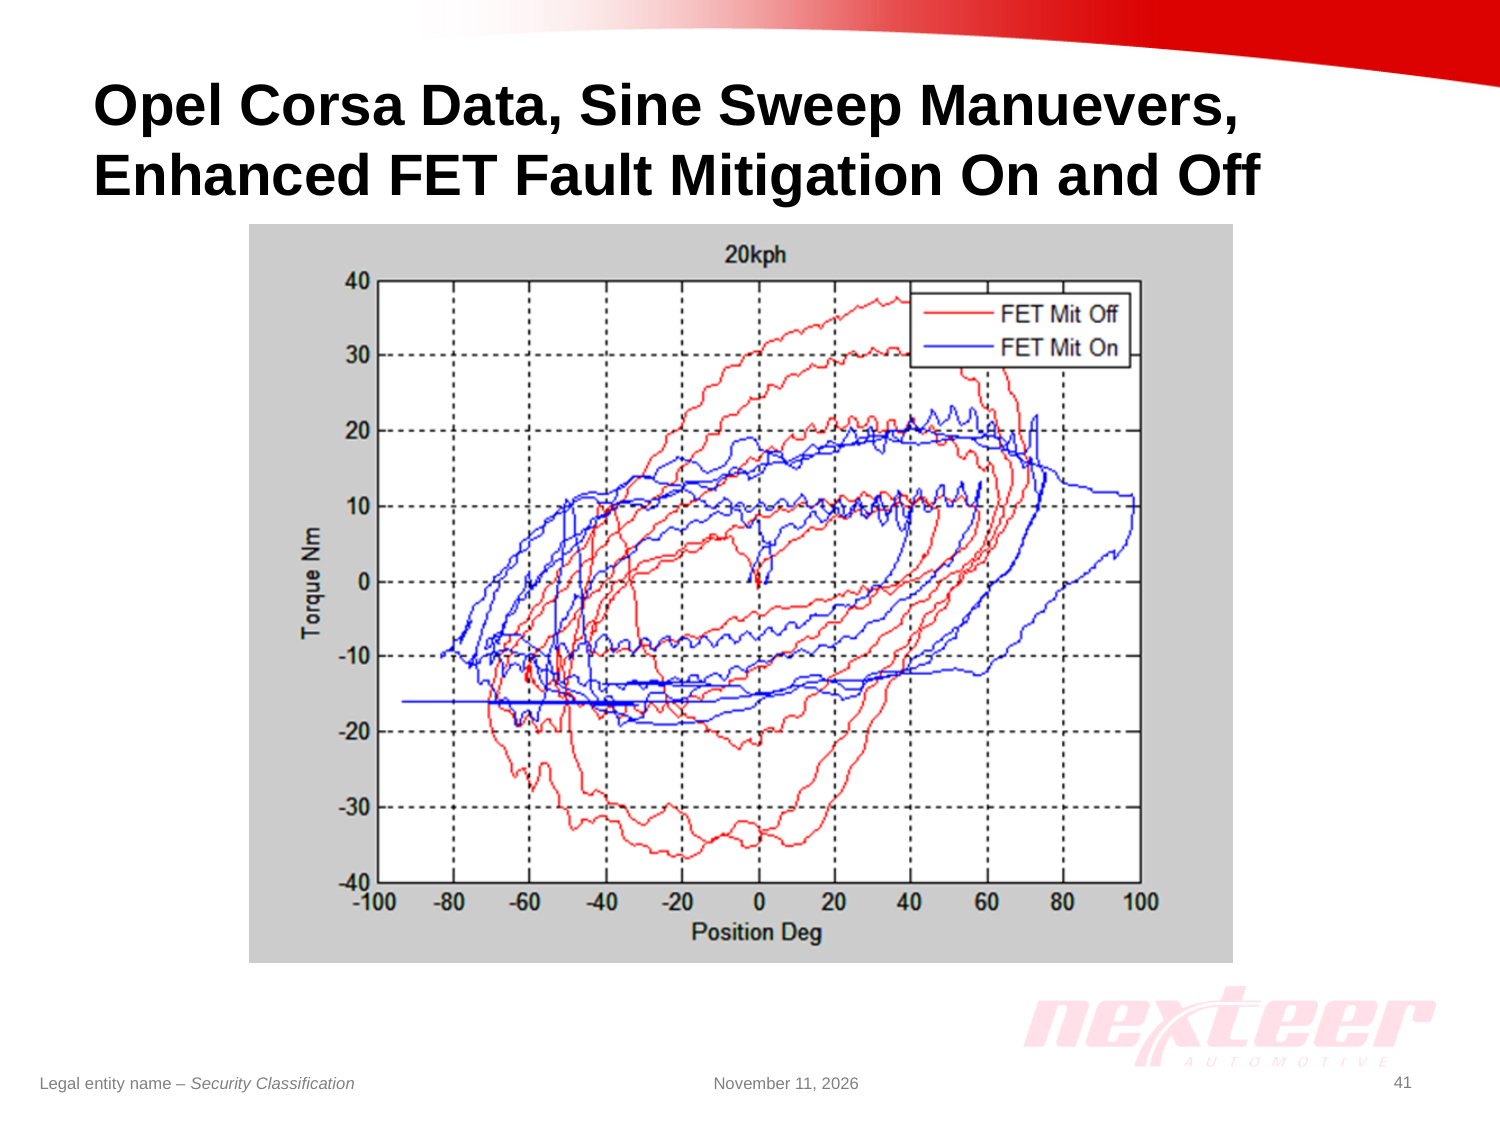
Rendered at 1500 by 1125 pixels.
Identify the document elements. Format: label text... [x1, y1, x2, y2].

title Opel Corsa Data, Sine Sweep Manuevers, Enhanced FET Fault Mitigation On and Off [78, 62, 1430, 213]
picture [0, 0, 1500, 964]
